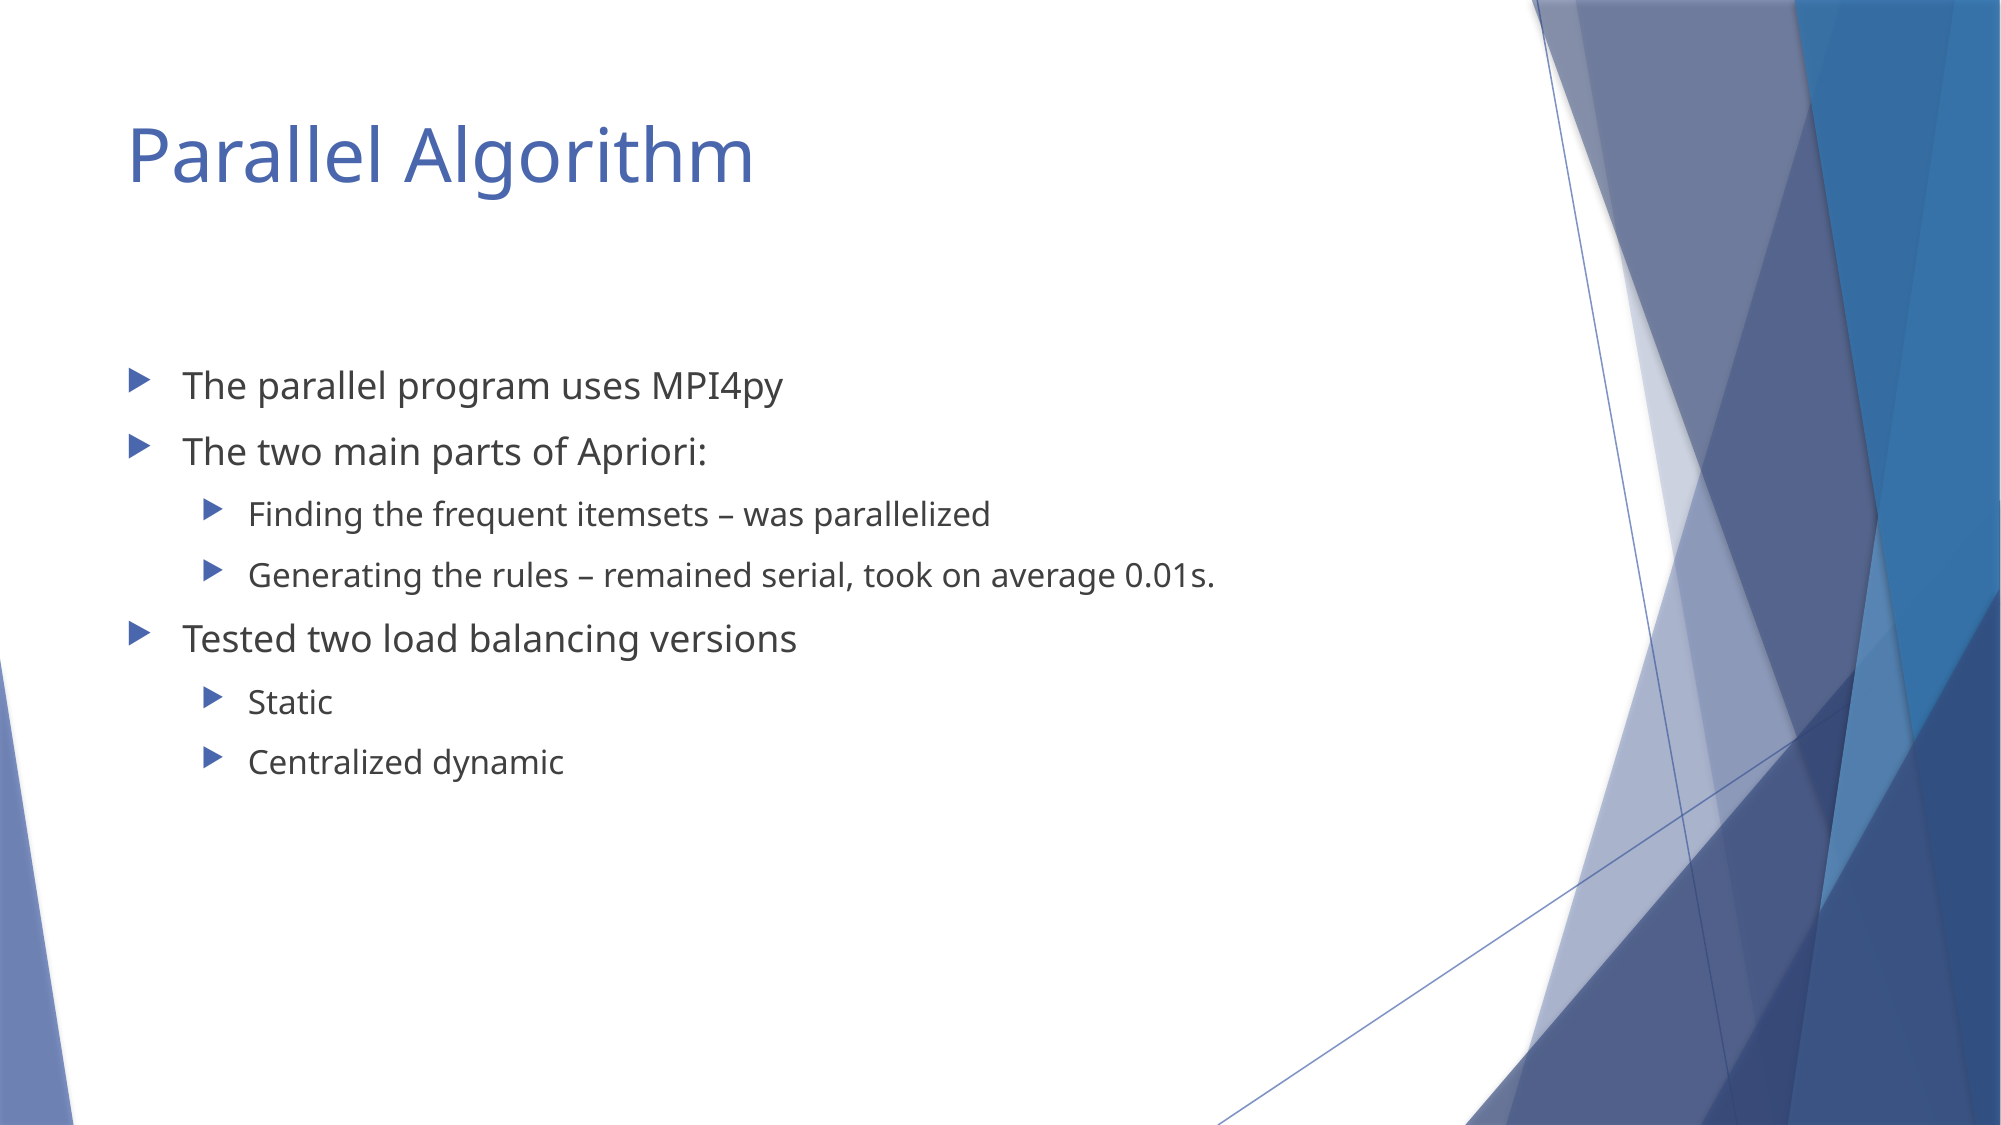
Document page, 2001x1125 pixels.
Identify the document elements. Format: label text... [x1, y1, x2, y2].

list The parallel program uses MPI4py The two main parts of Apriori: Finding the frequent itemsets – was parallelized Generating the rules – remained serial, took on average 0.01s. Tested two load balancing versions Static Centralized dynamic [111, 354, 1522, 1066]
title Parallel Algorithm [111, 99, 1522, 317]
